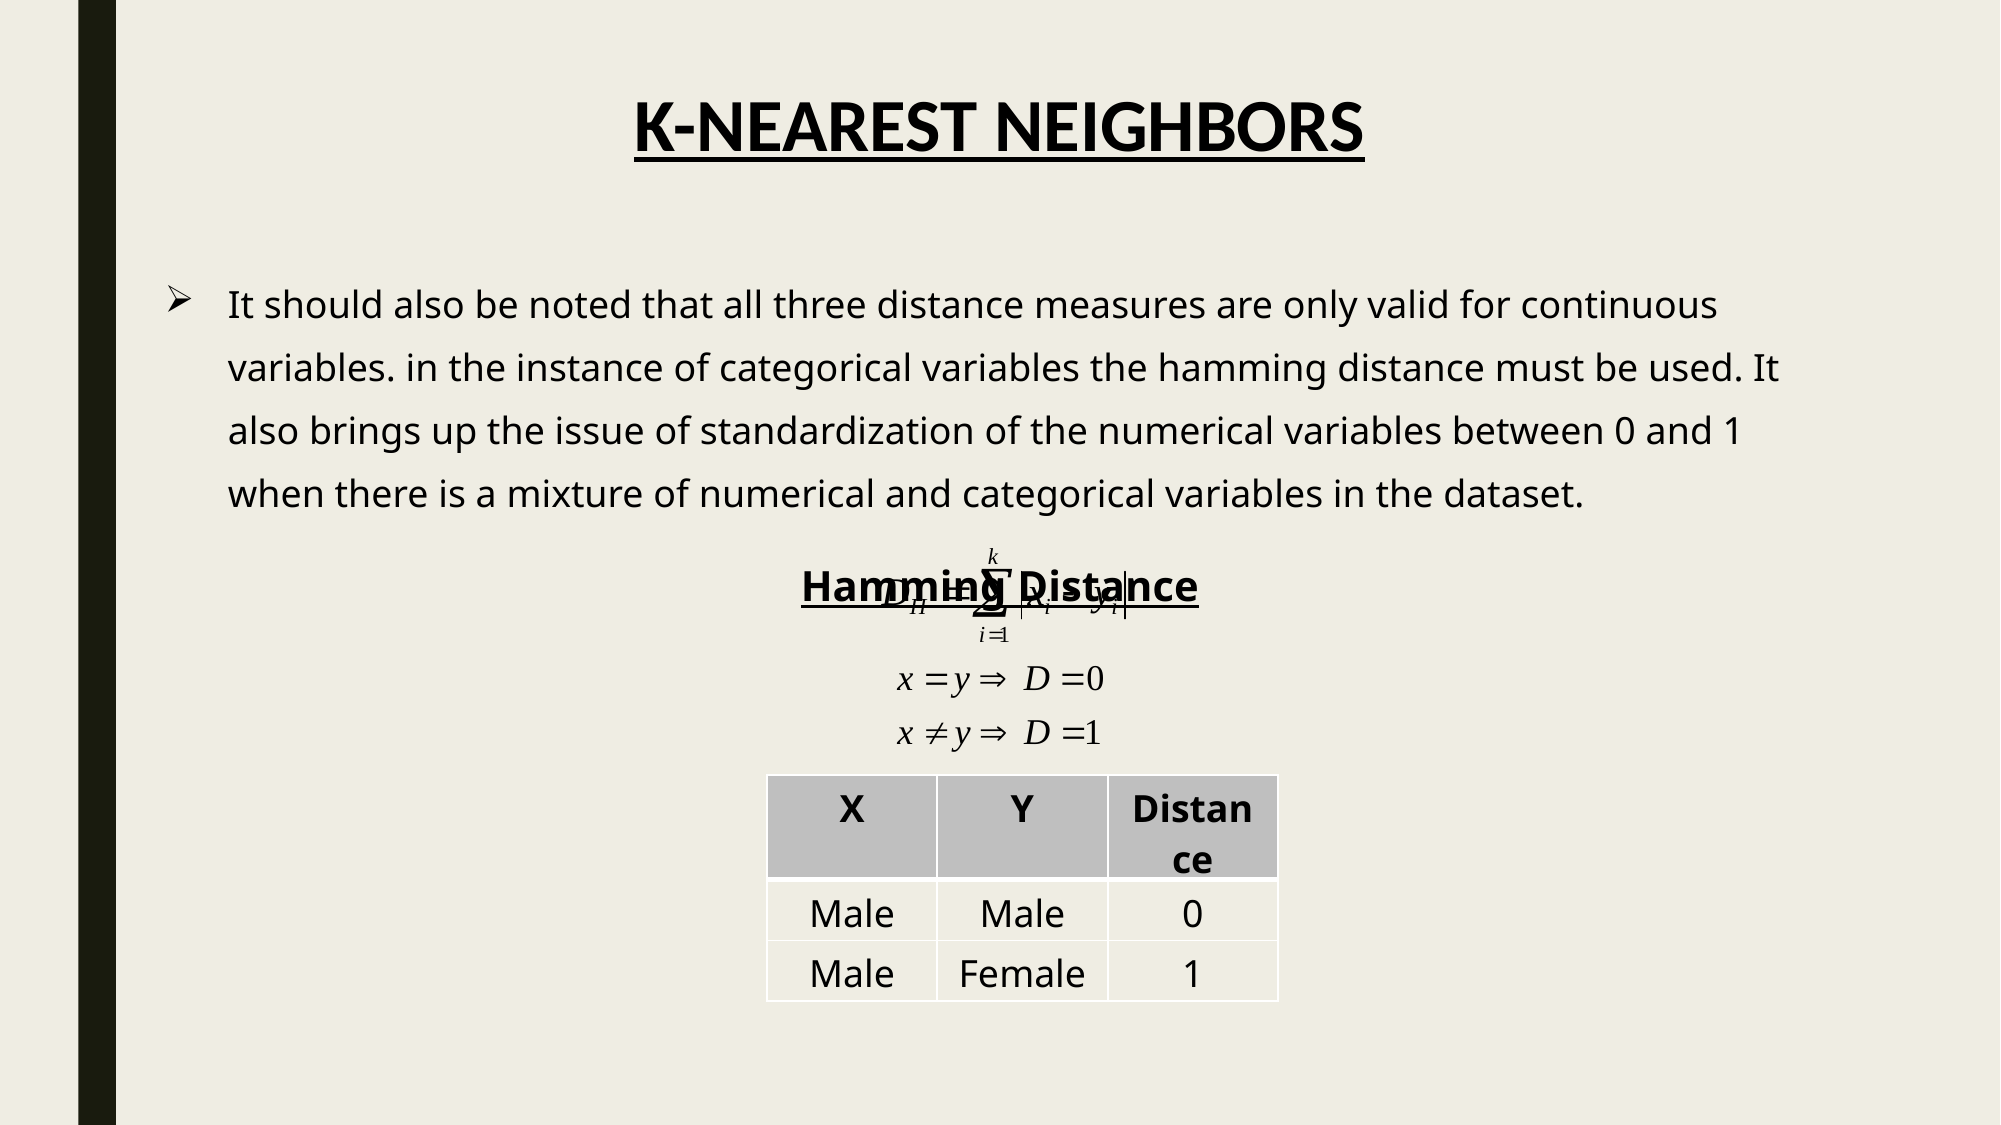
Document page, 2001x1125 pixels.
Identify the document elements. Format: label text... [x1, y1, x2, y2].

table_cell 0 [1109, 882, 1277, 940]
table_header X [768, 776, 936, 877]
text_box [890, 657, 1111, 761]
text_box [874, 539, 1137, 651]
table_cell Male [938, 882, 1107, 940]
table_cell Female [938, 941, 1107, 1000]
list It should also be noted that all three distance measures are only valid for continuous variables. in the instance of categorical variables the hamming distance must be used. It also brings up the issue of standardization of the numerical variables between 0 and 1 when there is a mixture of numerical and categorical variables in the dataset. Hamming Distance [149, 256, 1850, 950]
table_header Distance [1109, 776, 1277, 877]
table_cell 1 [1109, 941, 1277, 1000]
table_cell Male [768, 941, 936, 1000]
text_box K-nearest neighbors [149, 0, 1850, 256]
text_box [170, 206, 1868, 357]
table_cell Male [768, 882, 936, 940]
table_header Y [938, 776, 1107, 877]
